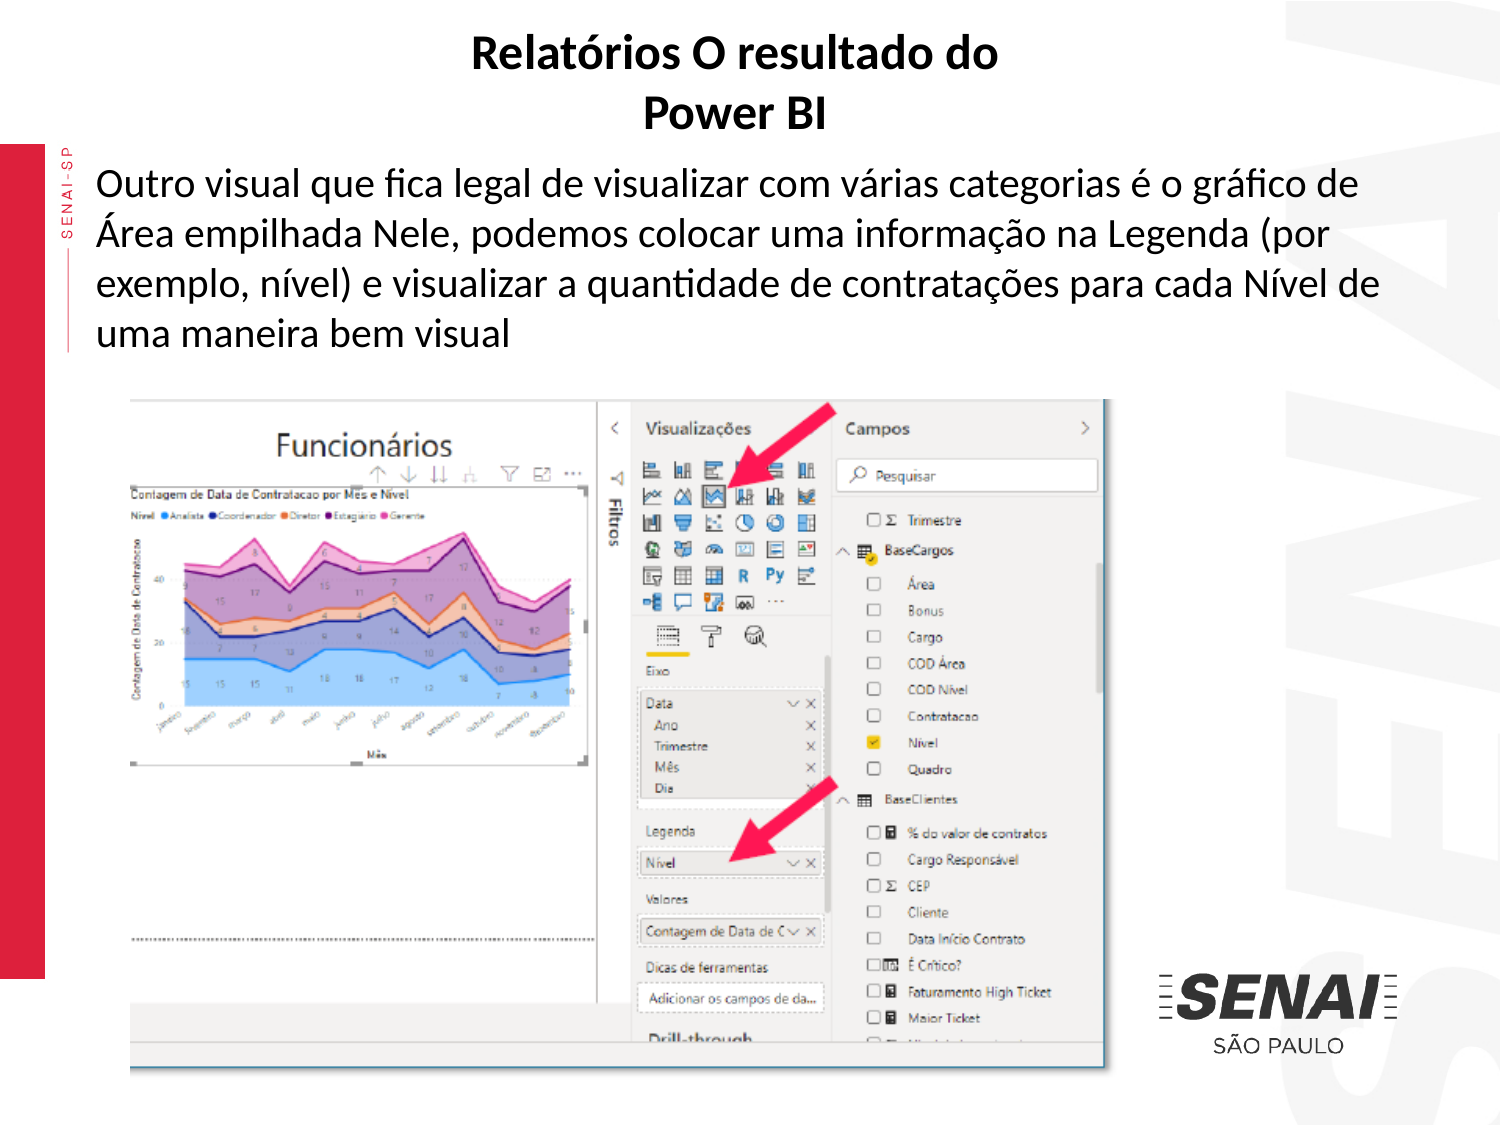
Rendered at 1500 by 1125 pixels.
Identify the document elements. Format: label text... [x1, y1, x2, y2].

text_box Outro visual que fica legal de visualizar com várias categorias é o gráfico de Área empilhada Nele, podemos colocar uma informação na Legenda (por exemplo, nível) e visualizar a quantidade de contratações para cada Nível de uma maneira bem visual [81, 148, 1430, 363]
picture [0, 0, 1500, 1125]
text_box Relatórios O resultado do Power BI [41, 11, 1430, 147]
